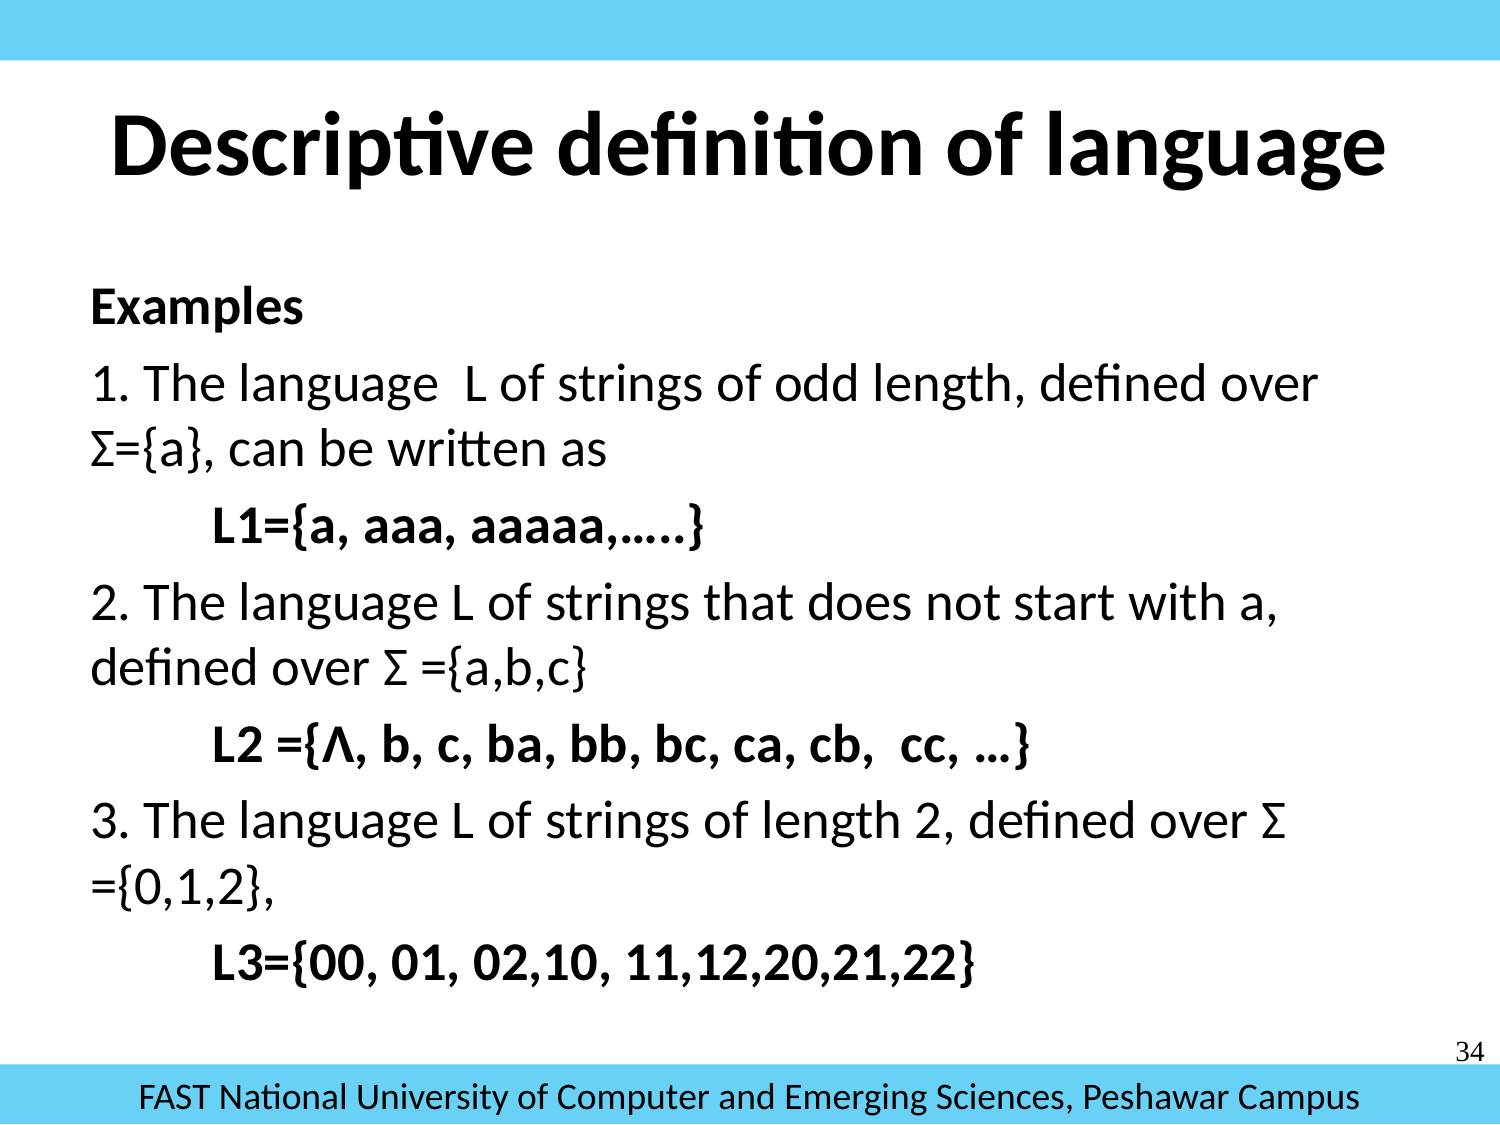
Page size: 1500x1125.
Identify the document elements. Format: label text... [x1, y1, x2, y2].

list Examples 1. The language L of strings of odd length, defined over Σ={a}, can be written as L1={a, aaa, aaaaa,…..} 2. The language L of strings that does not start with a, defined over Σ ={a,b,c} L2 ={Λ, b, c, ba, bb, bc, ca, cb, cc, …} 3. The language L of strings of length 2, defined over Σ ={0,1,2}, L3={00, 01, 02,10, 11,12,20,21,22} [75, 262, 1425, 1005]
text_box 34 [1437, 1025, 1500, 1075]
text_box [0, 0, 1500, 61]
title Descriptive definition of language [75, 61, 1425, 233]
text_box FAST National University of Computer and Emerging Sciences, Peshawar Campus [0, 1064, 1500, 1125]
